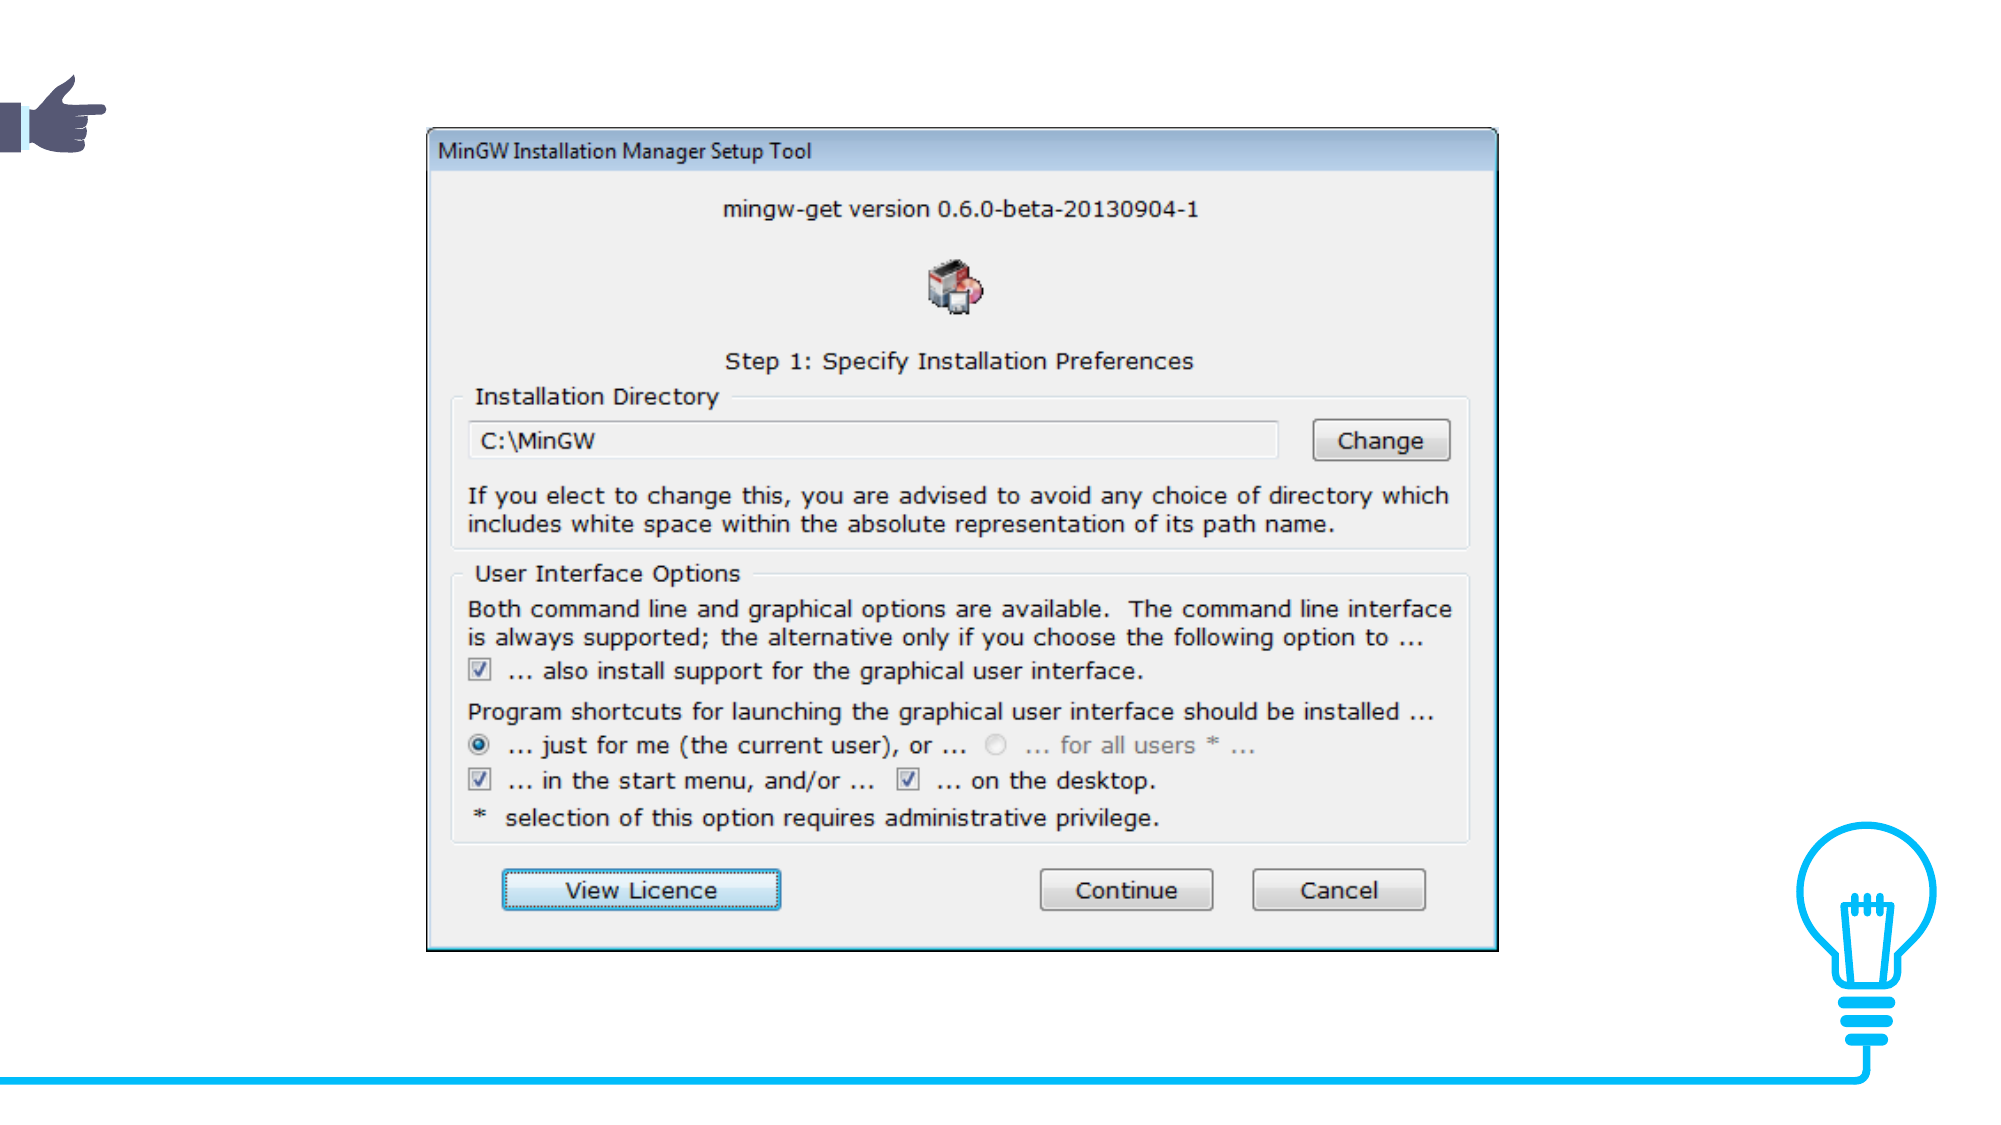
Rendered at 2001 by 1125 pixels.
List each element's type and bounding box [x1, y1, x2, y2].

text_box [0, 74, 107, 153]
picture [426, 127, 1499, 952]
